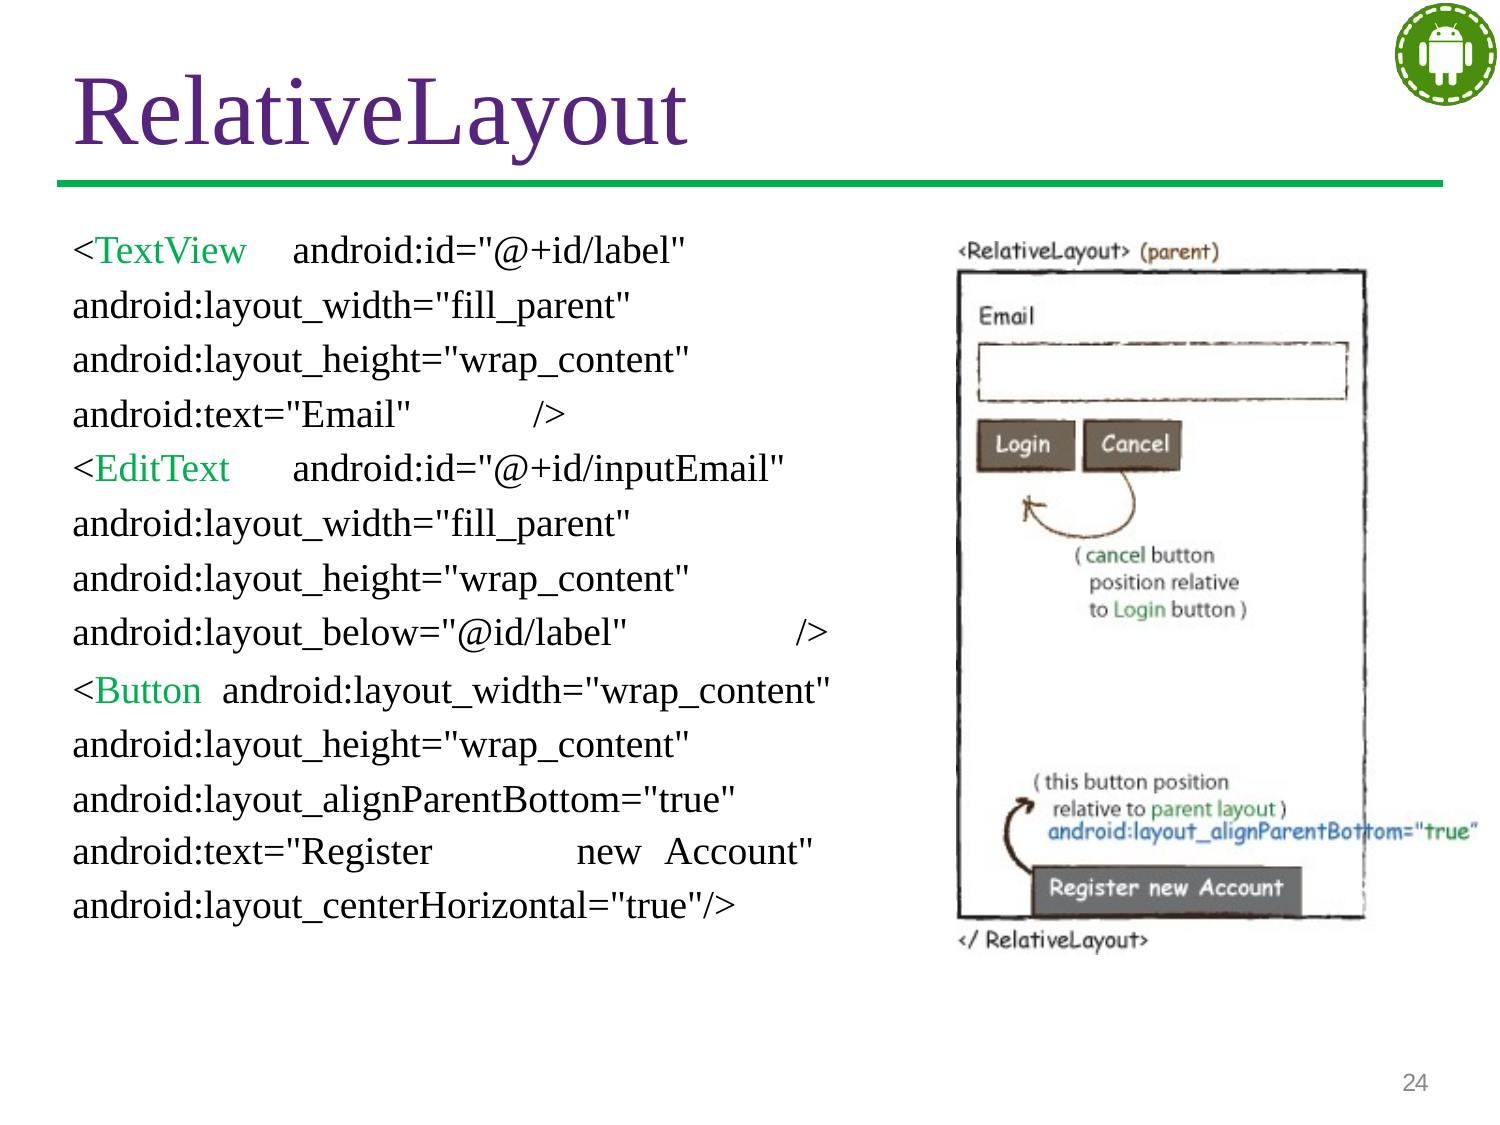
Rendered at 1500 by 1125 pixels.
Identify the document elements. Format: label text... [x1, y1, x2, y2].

title RelativeLayout [70, 42, 692, 214]
text_box <TextView android:id="@+id/label" android:layout_width="fill_parent" android:layout_height="wrap_content" android:text="Email" /> <EditText android:id="@+id/inputEmail" android:layout_width="fill_parent" android:layout_height="wrap_content" android:layout_below="@id/label" /> <Button android:layout_width="wrap_content" android:layout_height="wrap_content" android:layout_alignParentBottom="true" android:text="Register new Account" android:layout_centerHorizontal="true"/> [70, 214, 949, 927]
text_box [956, 241, 1479, 955]
slide_number 24 [1398, 1070, 1432, 1125]
picture [1391, 0, 1500, 109]
